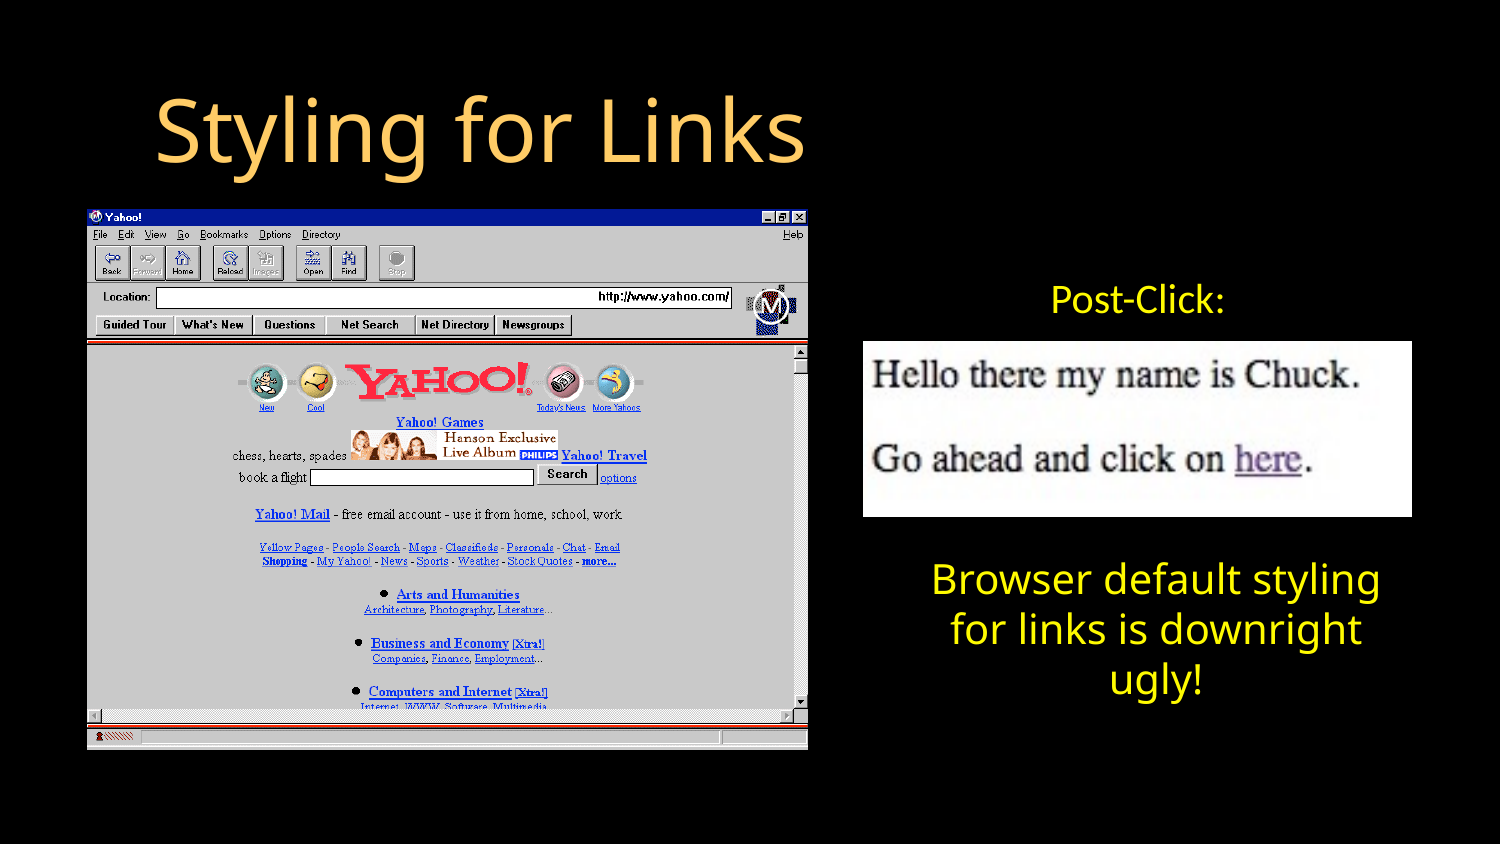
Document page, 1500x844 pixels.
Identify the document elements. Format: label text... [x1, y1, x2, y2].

title Styling for Links [139, 59, 1361, 210]
text_box Post-Click: [1045, 267, 1231, 327]
picture [87, 209, 808, 750]
text_box Browser default styling for links is downright ugly! [924, 547, 1388, 708]
picture [863, 341, 1412, 517]
